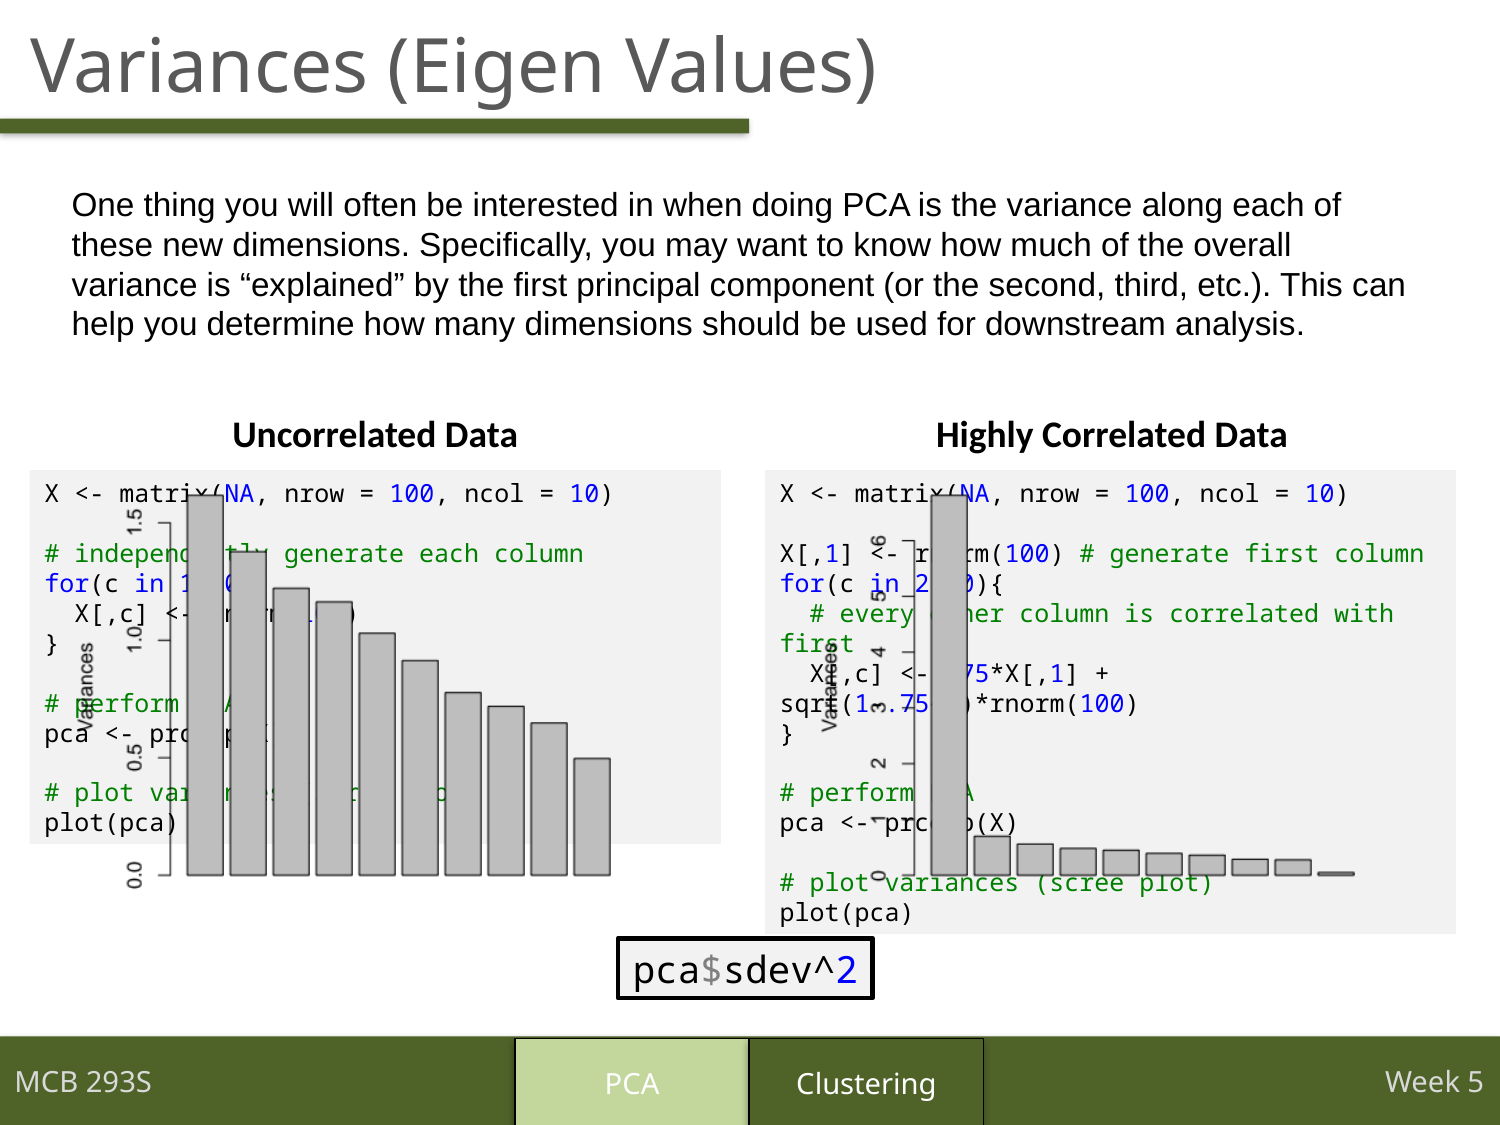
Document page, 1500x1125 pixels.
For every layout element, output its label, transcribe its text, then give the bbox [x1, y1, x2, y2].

text_box Highly Correlated Data [921, 402, 1304, 463]
text_box PCA [514, 1038, 747, 1125]
text_box [0, 118, 750, 134]
text_box MCB 293S [0, 1056, 167, 1106]
text_box Uncorrelated Data [217, 402, 534, 463]
text_box Week 5 [1369, 1056, 1499, 1106]
picture [814, 474, 1420, 1001]
text_box pca$sdev^2 [680, 938, 809, 998]
text_box X <- matrix(NA, nrow = 100, ncol = 10) X[,1] <- rnorm(100) # generate first column for(c in 2:10){ # every other column is correlated with first X[,c] <- .75*X[,1] + sqrt(1-.75^2)*rnorm(100) } # perform PCA pca <- prcomp(X) # plot variances (scree plot) plot(pca) [764, 470, 1456, 935]
title Variances (Eigen Values) [15, 0, 1485, 126]
picture [71, 474, 676, 1001]
text_box X <- matrix(NA, nrow = 100, ncol = 10) # independently generate each column for(c in 1:10){ X[,c] <- rnorm(100) } # perform PCA pca <- prcomp(X) # plot variances (scree plot) plot(pca) [29, 470, 721, 845]
text_box Clustering [749, 1038, 984, 1125]
text_box One thing you will often be interested in when doing PCA is the variance along each of these new dimensions. Specifically, you may want to know how much of the overall variance is “explained” by the first principal component (or the second, third, etc.). This can help you determine how many dimensions should be used for downstream analysis. [56, 175, 1436, 350]
text_box [0, 1036, 1500, 1125]
